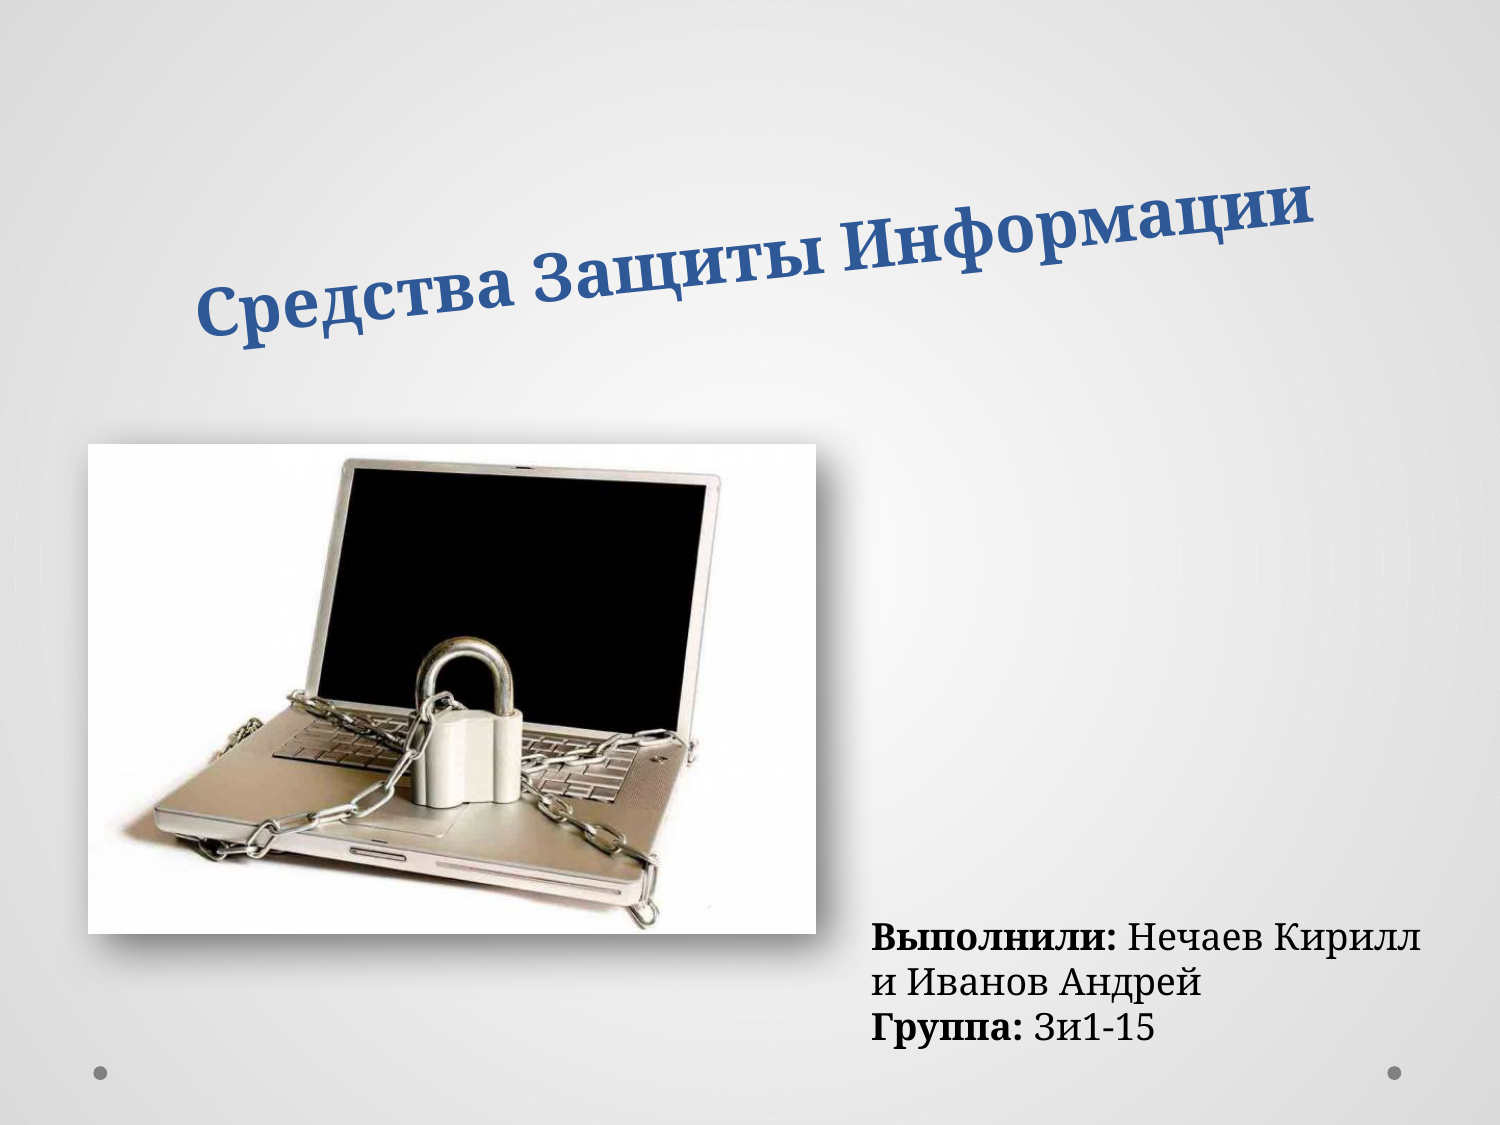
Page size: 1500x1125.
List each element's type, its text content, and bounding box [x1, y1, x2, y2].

text_box Выполнили: Нечаев Кирилл и Иванов Андрей Группа: Зи1-15 [856, 905, 1459, 1055]
title Средства Защиты Информации [88, 54, 1411, 370]
picture [88, 444, 817, 934]
